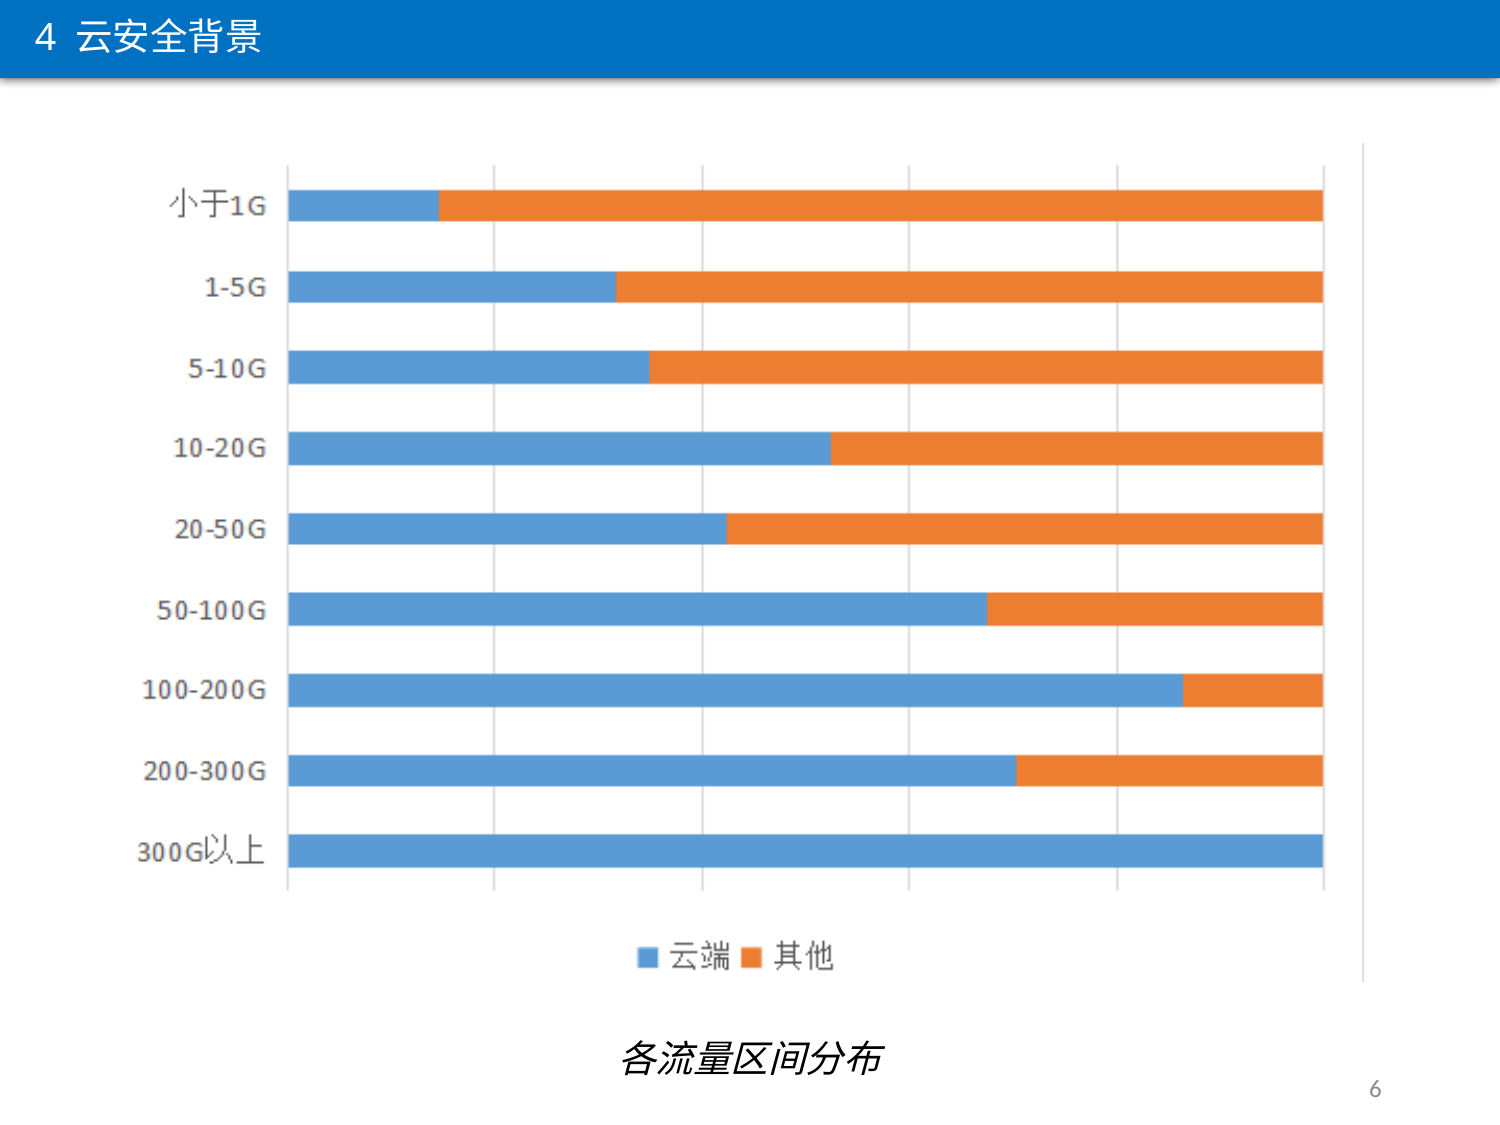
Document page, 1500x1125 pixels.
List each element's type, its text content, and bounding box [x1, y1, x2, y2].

text_box 各流量区间分布 [603, 1027, 896, 1088]
text_box 4 云安全背景 [19, 5, 278, 66]
slide_number 6 [1059, 1057, 1397, 1118]
text_box [0, 0, 1500, 79]
picture [135, 143, 1364, 982]
